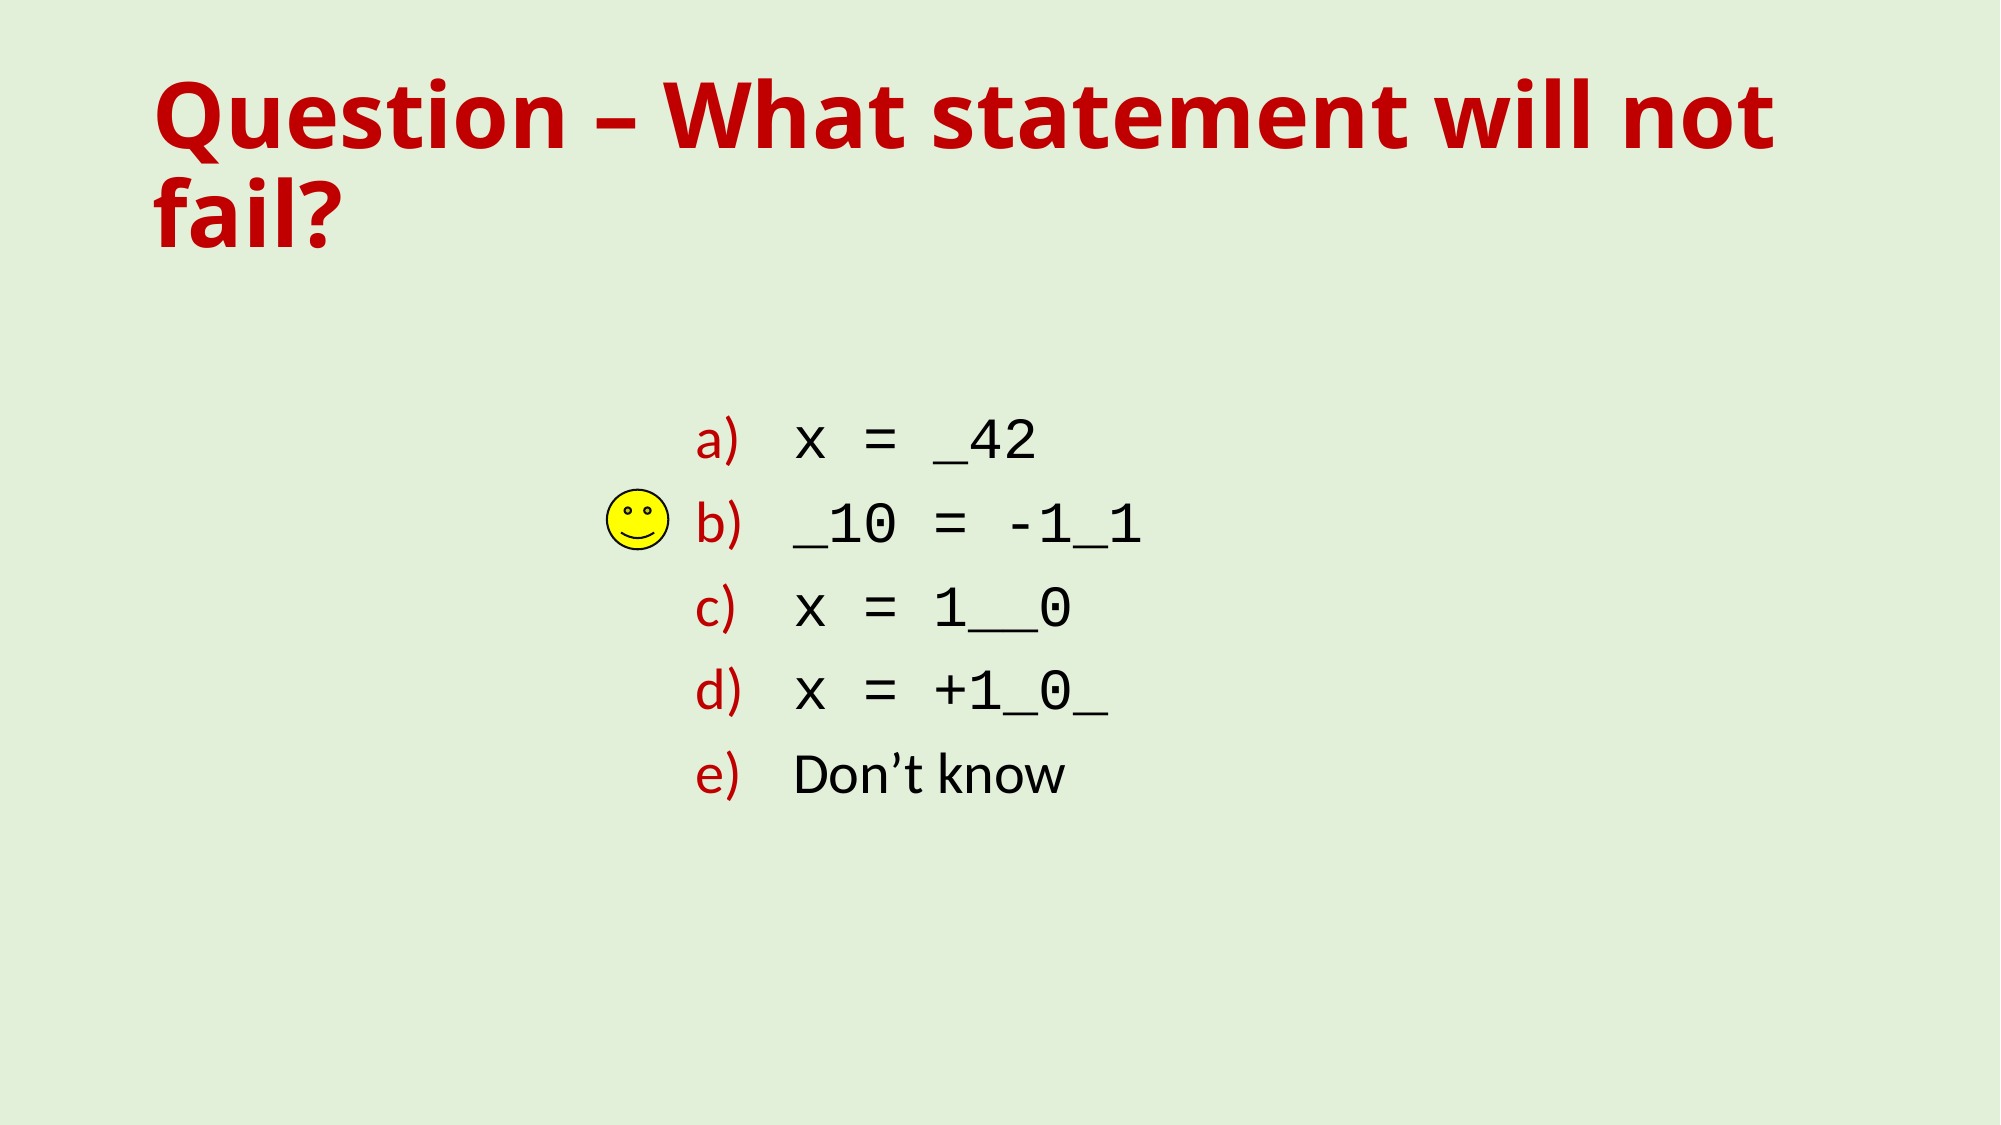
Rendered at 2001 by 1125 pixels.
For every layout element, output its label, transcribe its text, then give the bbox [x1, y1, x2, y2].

text_box [605, 488, 670, 551]
list x = _42 _10 = -1_1 x = 1__0 x = +1_0_ Don’t know [680, 400, 1248, 938]
title Question – What statement will not fail? [137, 59, 1863, 278]
